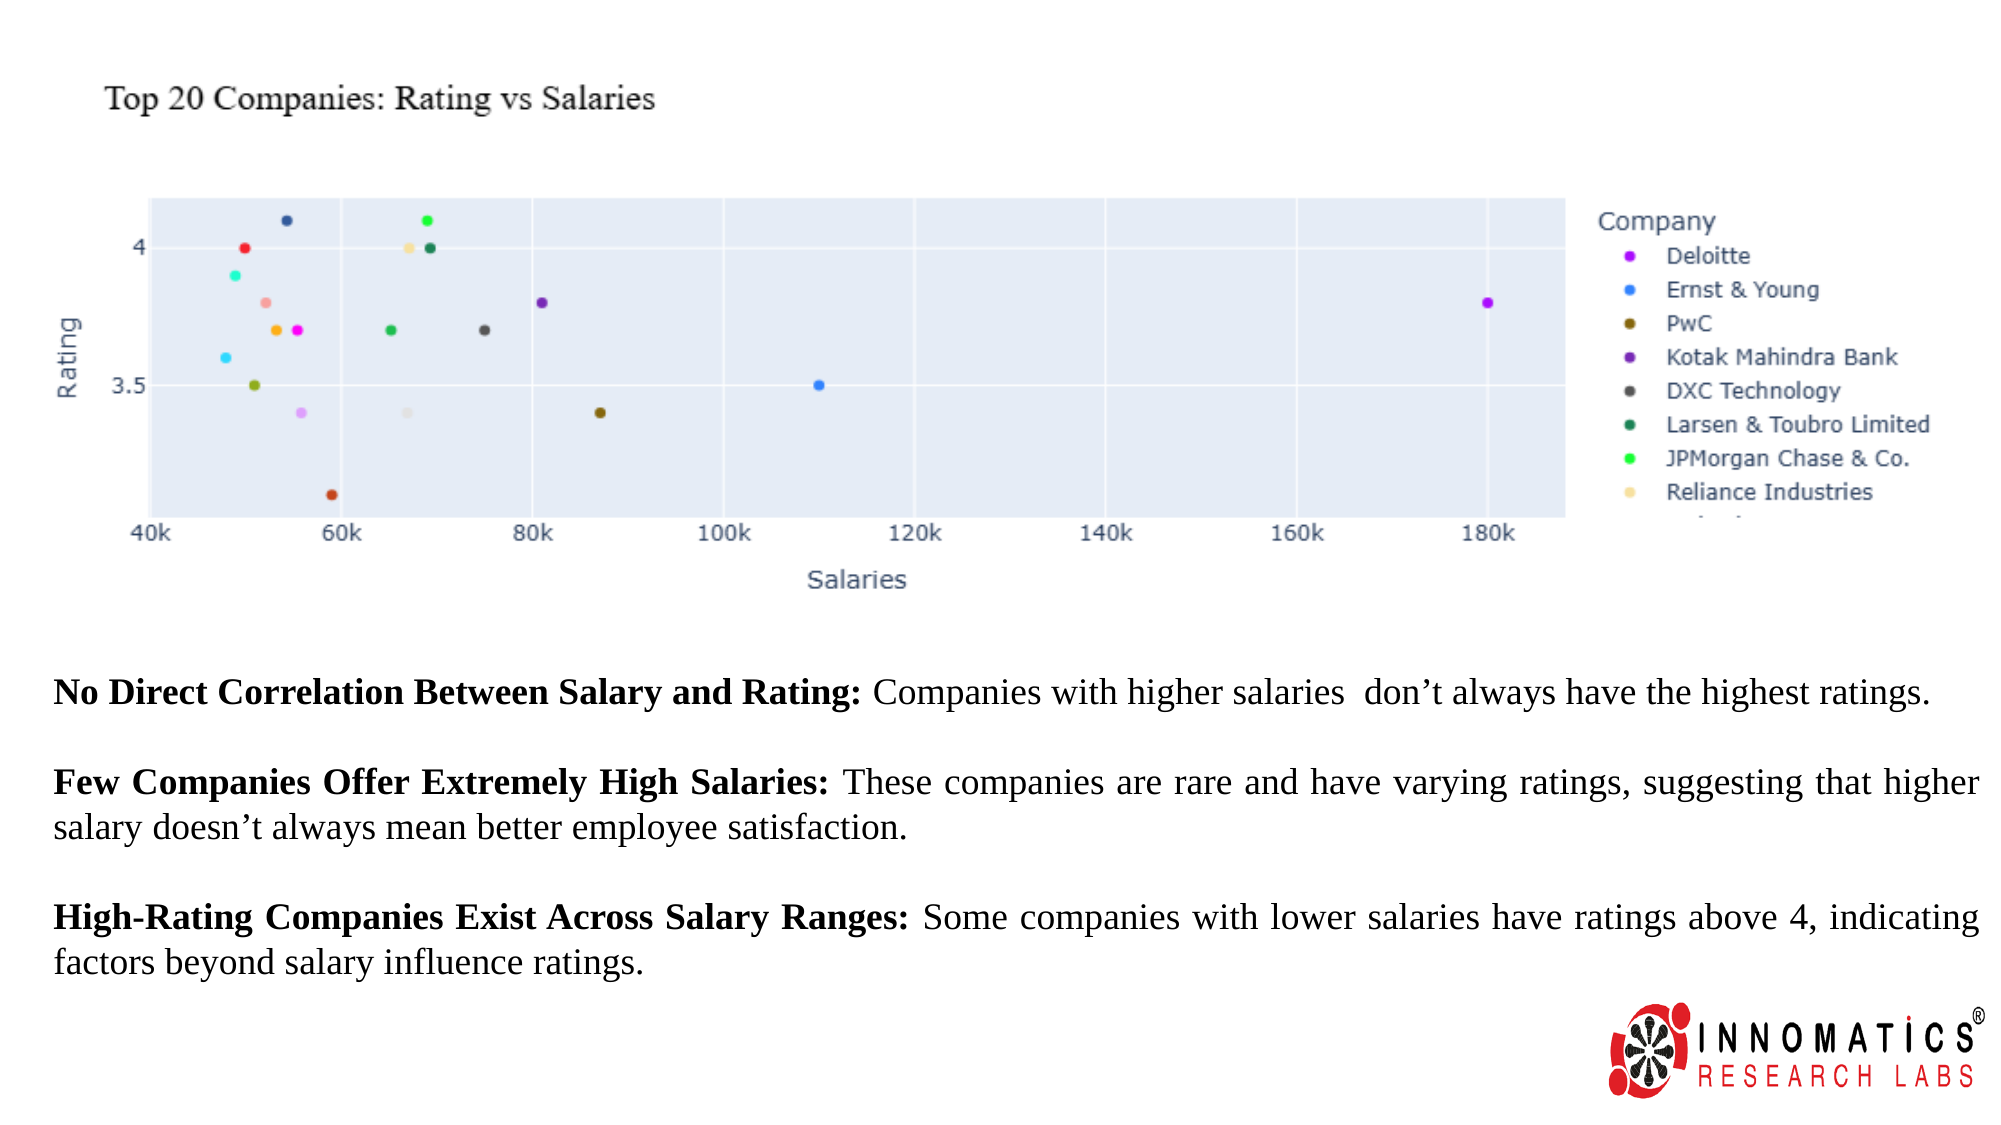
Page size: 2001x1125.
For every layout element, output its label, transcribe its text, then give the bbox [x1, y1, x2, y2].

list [1598, 987, 1996, 1104]
text_box No Direct Correlation Between Salary and Rating: Companies with higher salaries don’t always have the highest ratings. Few Companies Offer Extremely High Salaries: These companies are rare and have varying ratings, suggesting that higher salary doesn’t always mean better employee satisfaction. High-Rating Companies Exist Across Salary Ranges: Some companies with lower salaries have ratings above 4, indicating factors beyond salary influence ratings. [38, 660, 1996, 1125]
picture [4, 21, 1996, 660]
